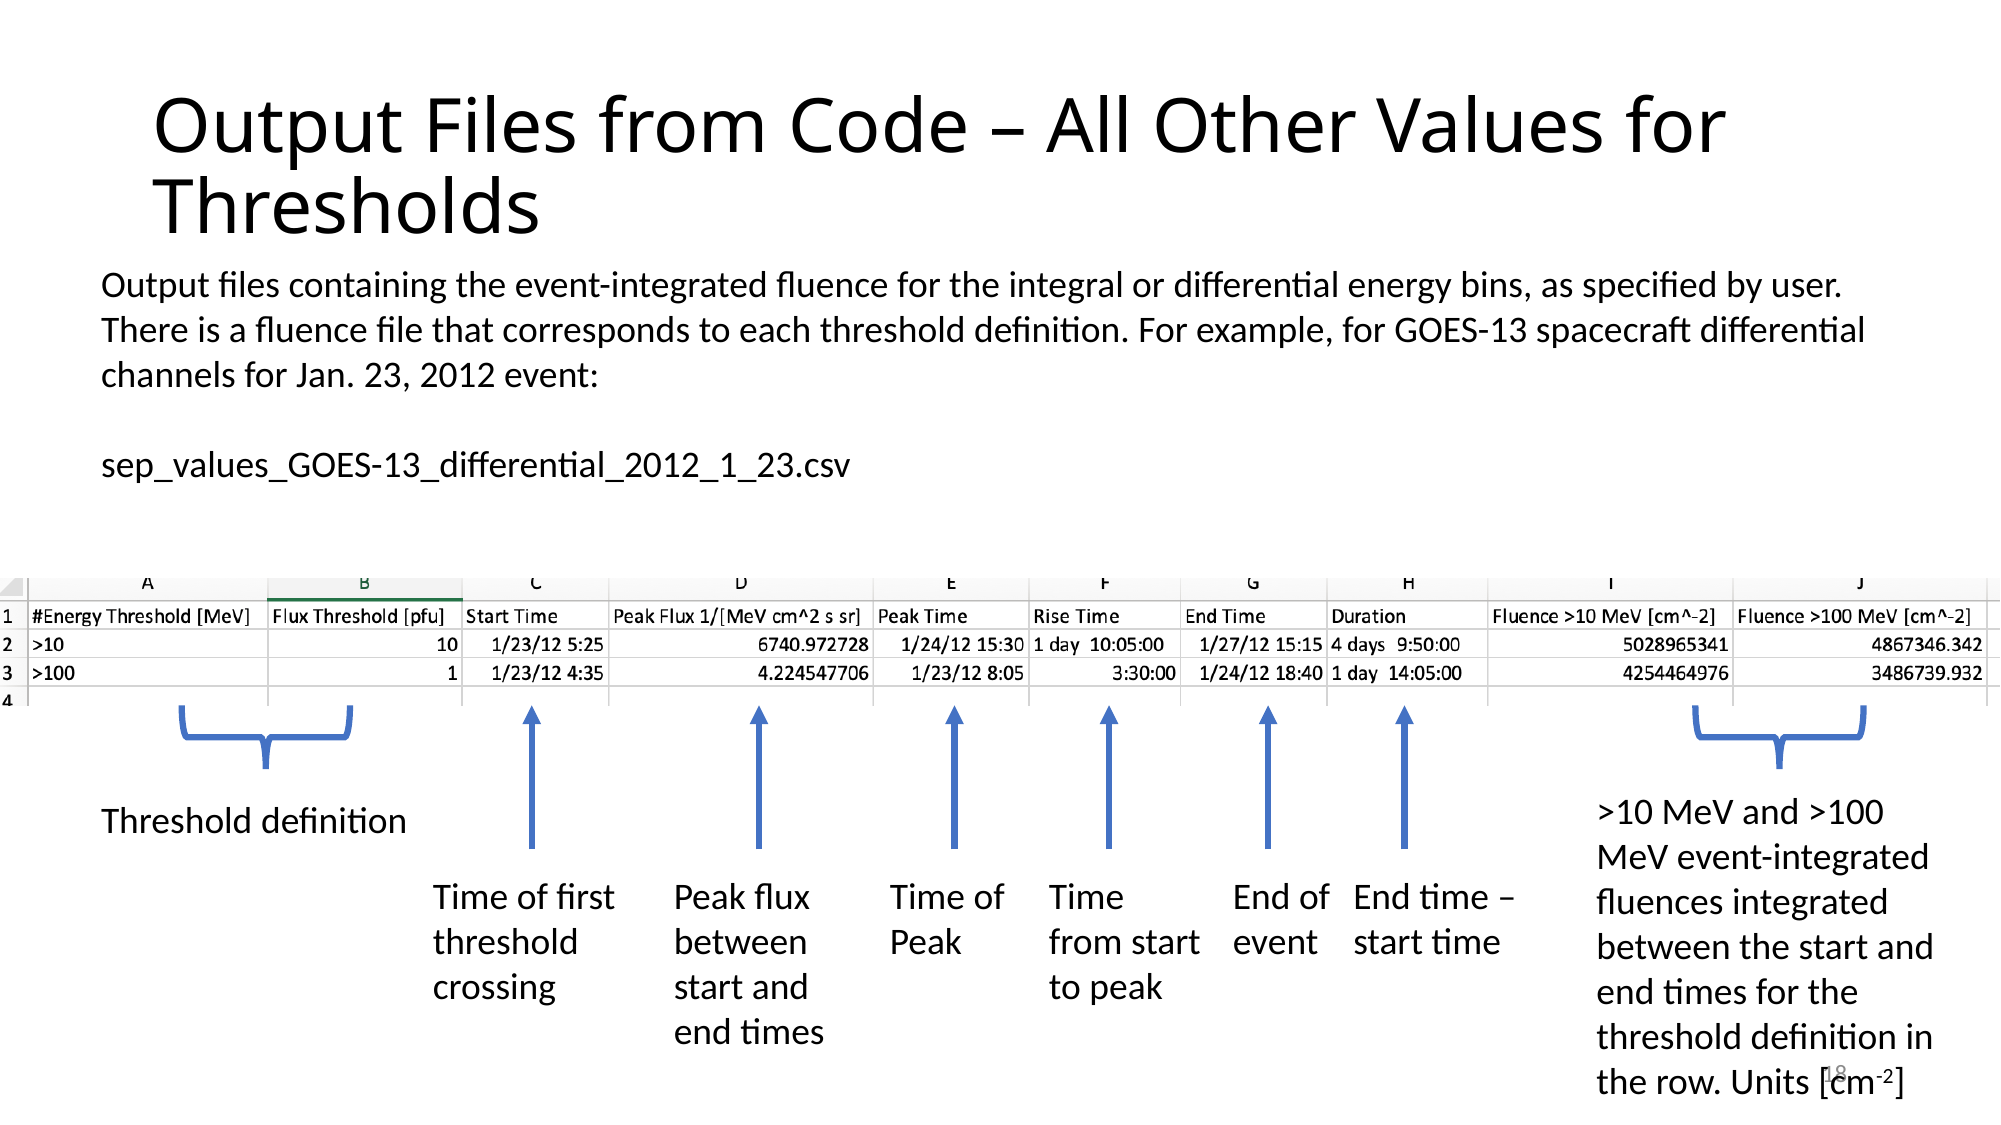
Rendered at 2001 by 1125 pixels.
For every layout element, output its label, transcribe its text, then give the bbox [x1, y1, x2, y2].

text_box >10 MeV and >100 MeV event-integrated fluences integrated between the start and end times for the threshold definition in the row. Units [cm-2] [1581, 779, 1978, 1110]
text_box Time from start to peak [1034, 864, 1219, 1015]
slide_number 18 [1412, 1042, 1863, 1103]
text_box Output files containing the event-integrated fluence for the integral or differential energy bins, as specified by user. There is a fluence file that corresponds to each threshold definition. For example, for GOES-13 spacecraft differential channels for Jan. 23, 2012 event: sep_values_GOES-13_differential_2012_1_23.csv [86, 252, 1914, 493]
text_box Peak flux between start and end times [659, 864, 866, 1060]
text_box Time of first threshold crossing [418, 864, 646, 1015]
title Output Files from Code – All Other Values for Thresholds [137, 59, 1863, 252]
picture [0, 578, 2000, 706]
text_box End time – start time [1338, 864, 1555, 970]
text_box Time of Peak [874, 864, 1034, 970]
text_box [1694, 706, 1865, 770]
text_box [181, 706, 351, 770]
text_box End of event [1218, 864, 1338, 970]
text_box Threshold definition [86, 788, 448, 849]
